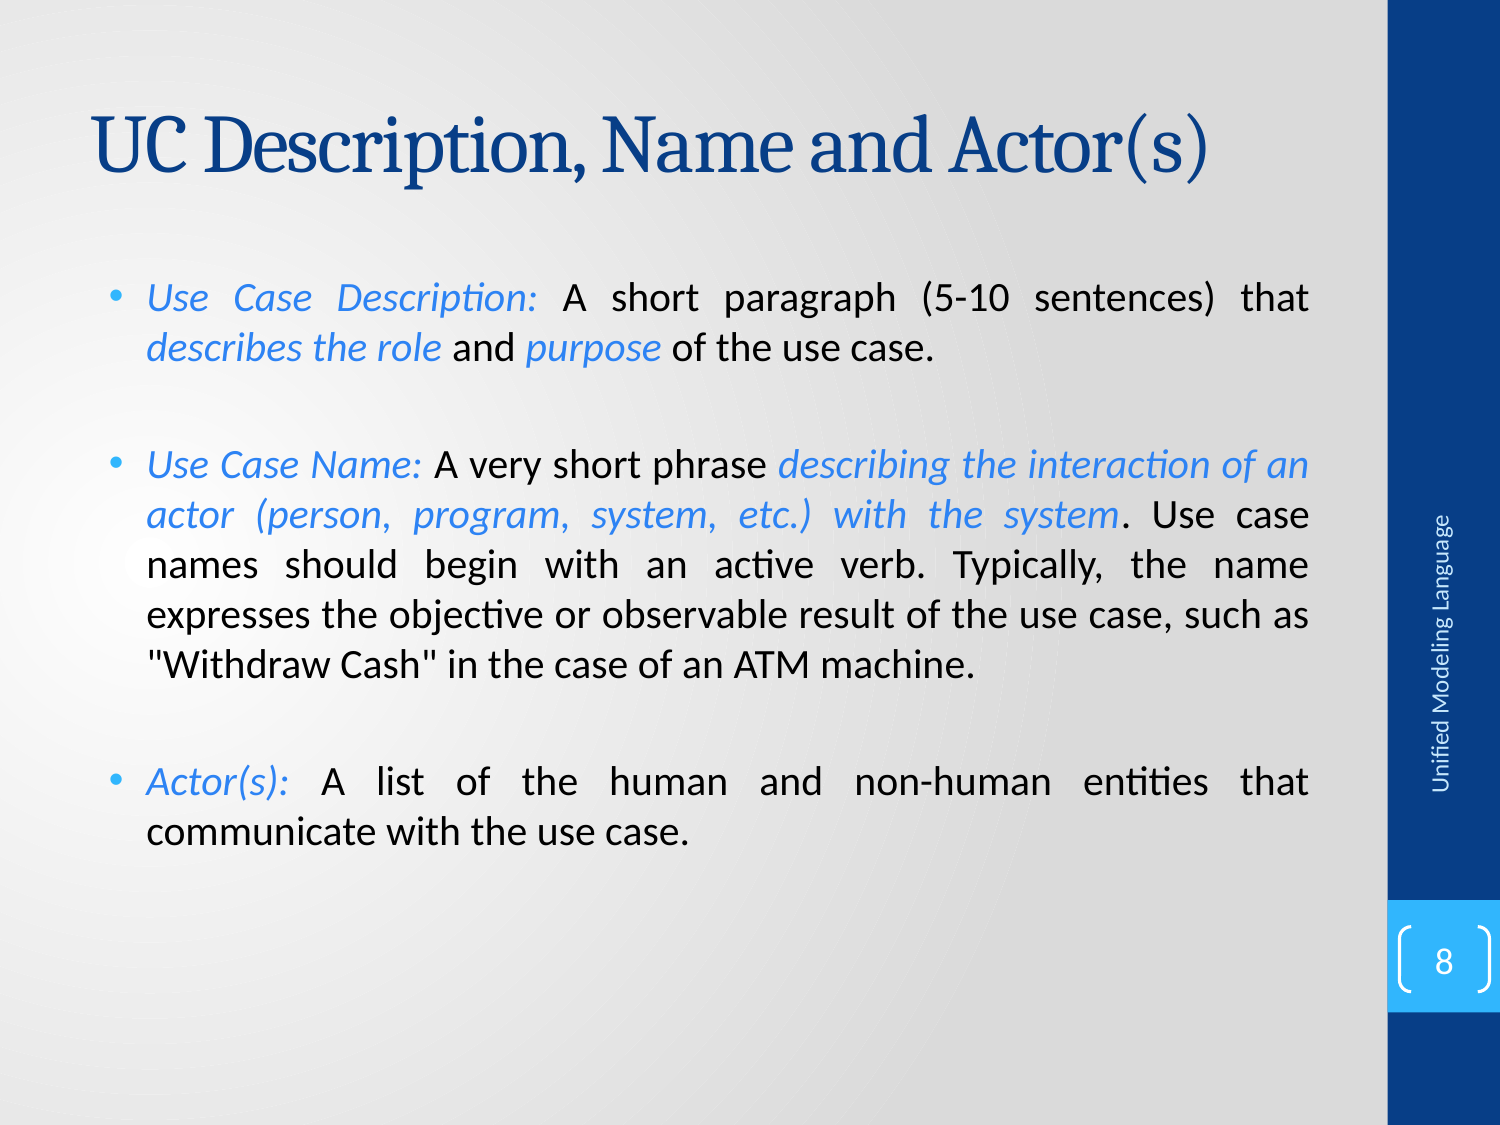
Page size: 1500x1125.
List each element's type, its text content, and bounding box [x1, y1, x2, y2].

slide_number 8 [1397, 925, 1492, 994]
footer Unified Modeling Language [1408, 500, 1469, 889]
list Use Case Description: A short paragraph (5-10 sentences) that describes the role and purpose of the use case. Use Case Name: A very short phrase describing the interaction of an actor (person, program, system, etc.) with the system. Use case names should begin with an active verb. Typically, the name expresses the objective or observable result of the use case, such as "Withdraw Cash" in the case of an ATM machine. Actor(s): A list of the human and non-human entities that communicate with the use case. [75, 262, 1325, 1050]
title UC Description, Name and Actor(s) [75, 45, 1325, 233]
